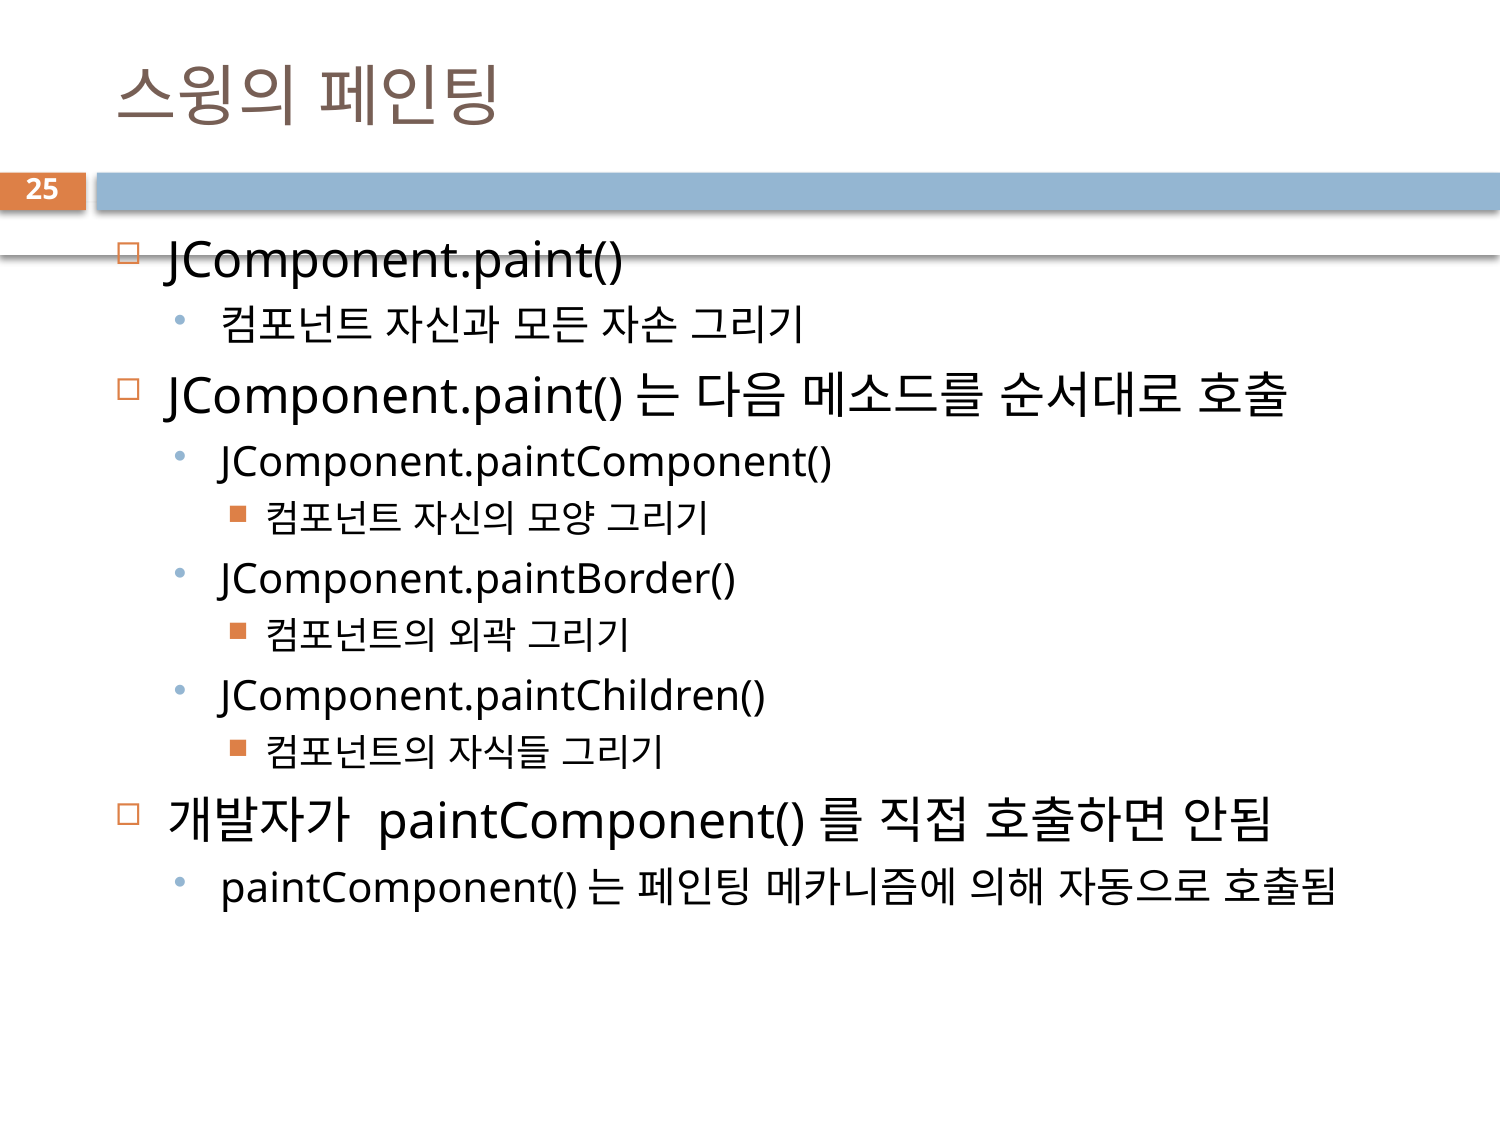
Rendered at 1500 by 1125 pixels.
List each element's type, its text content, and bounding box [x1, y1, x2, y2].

list JComponent.paint() 컴포넌트 자신과 모든 자손 그리기 JComponent.paint()는 다음 메소드를 순서대로 호출 JComponent.paintComponent() 컴포넌트 자신의 모양 그리기 JComponent.paintBorder() 컴포넌트의 외곽 그리기 JComponent.paintChildren() 컴포넌트의 자식들 그리기 개발자가 paintComponent()를 직접 호출하면 안됨 paintComponent()는 페인팅 메카니즘에 의해 자동으로 호출됨 [100, 219, 1438, 1047]
slide_number 25 [0, 170, 87, 211]
title 스윙의 페인팅 [100, 37, 1438, 149]
